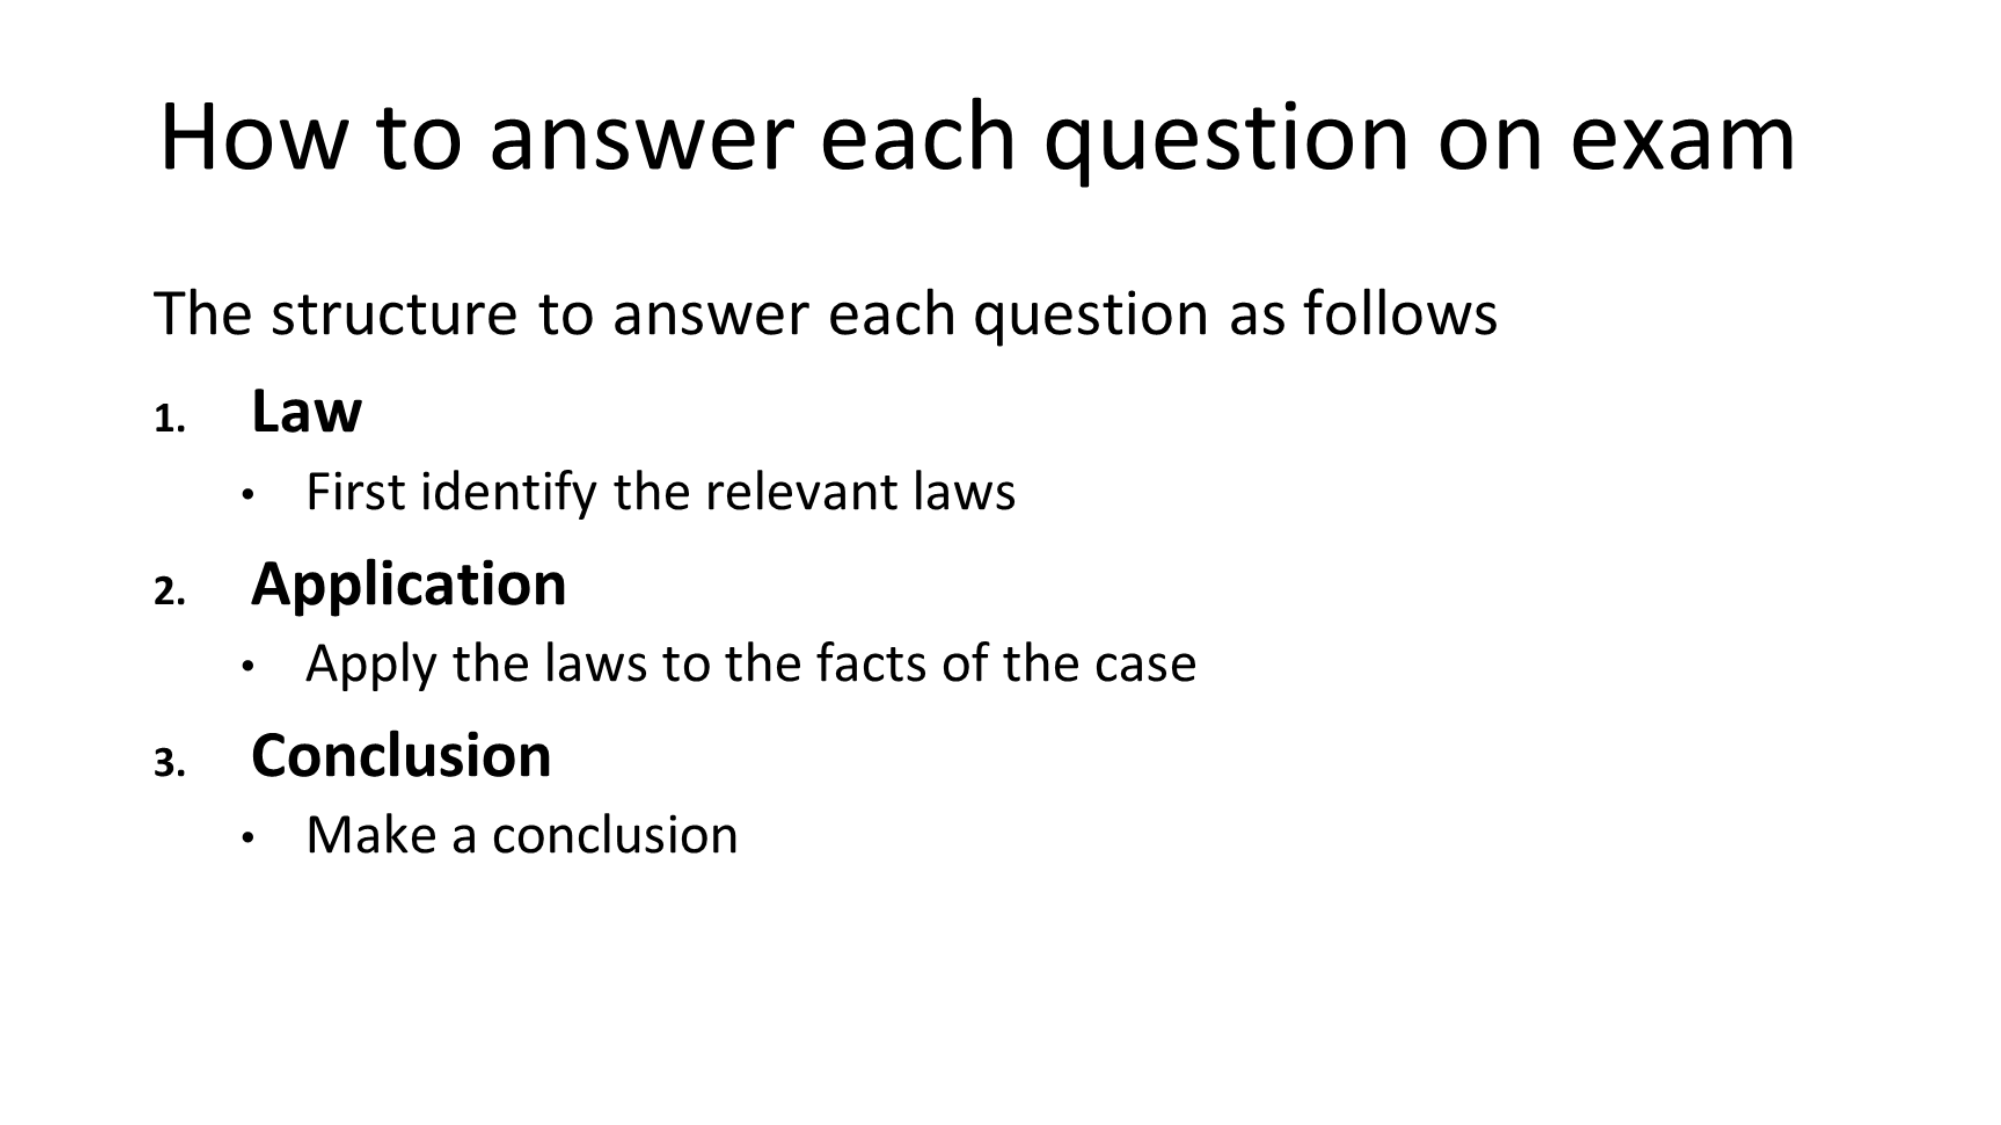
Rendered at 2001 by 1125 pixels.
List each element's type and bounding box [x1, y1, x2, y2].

picture [94, 16, 2000, 1074]
